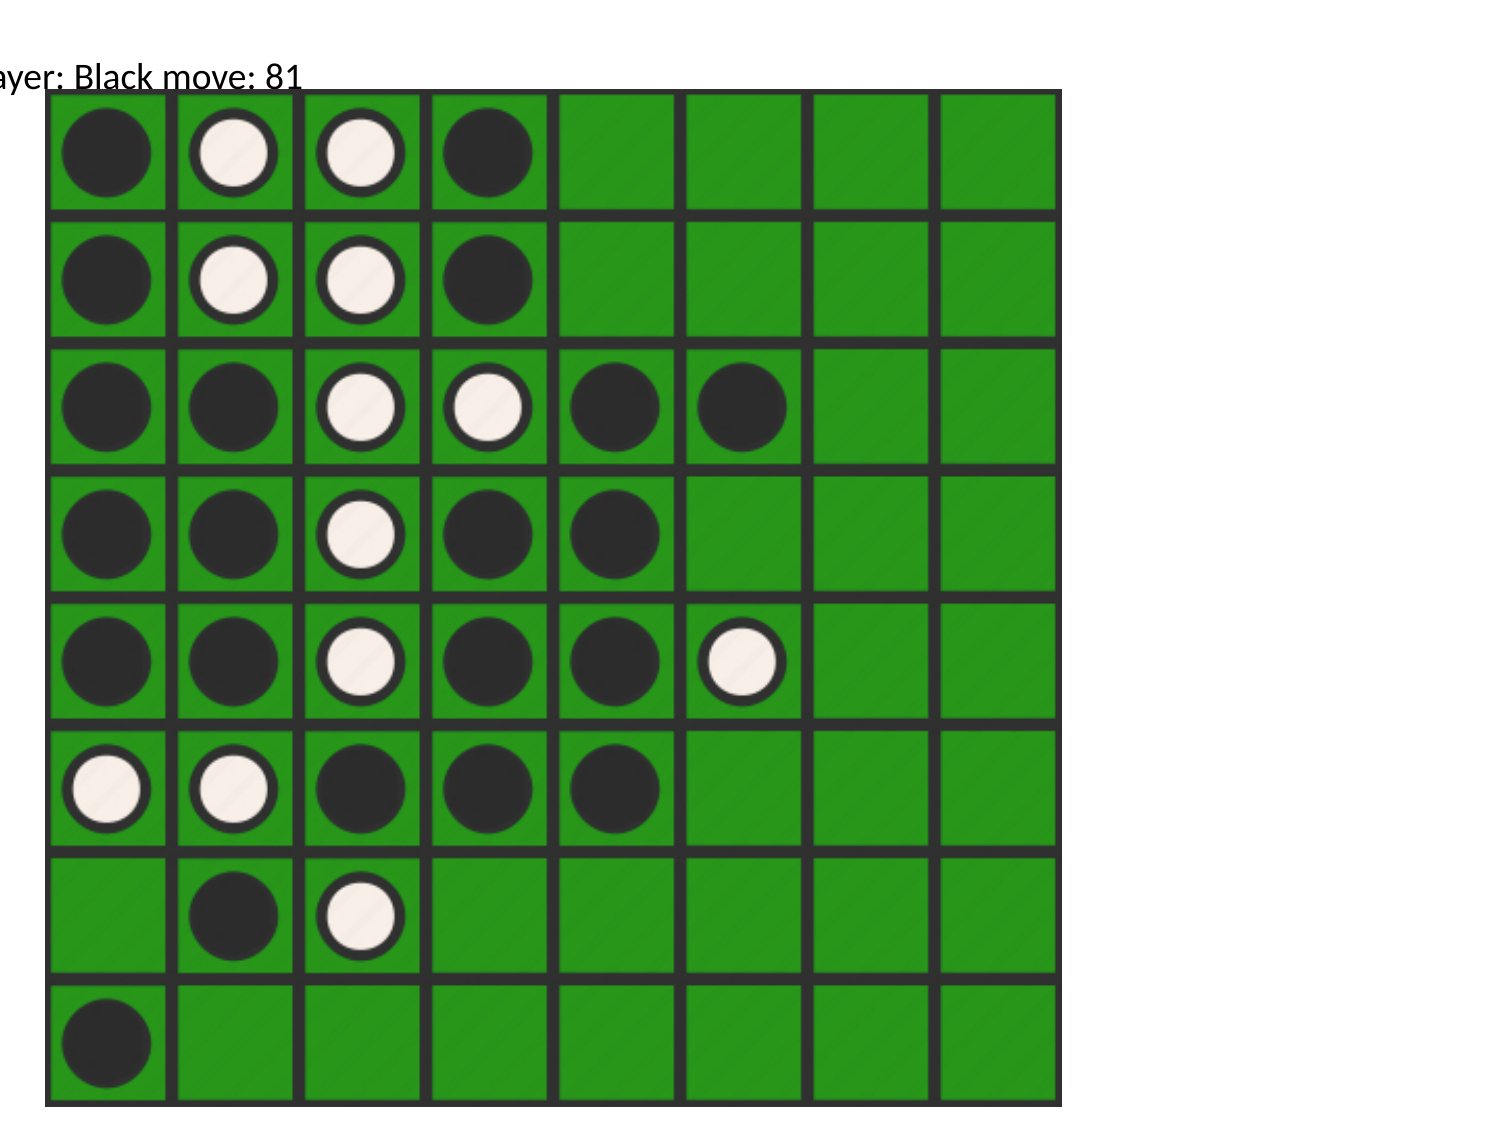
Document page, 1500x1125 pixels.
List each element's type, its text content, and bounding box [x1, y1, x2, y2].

text_box turn: 29 player: Black move: 81 [0, 44, 319, 105]
picture [44, 89, 1062, 1107]
